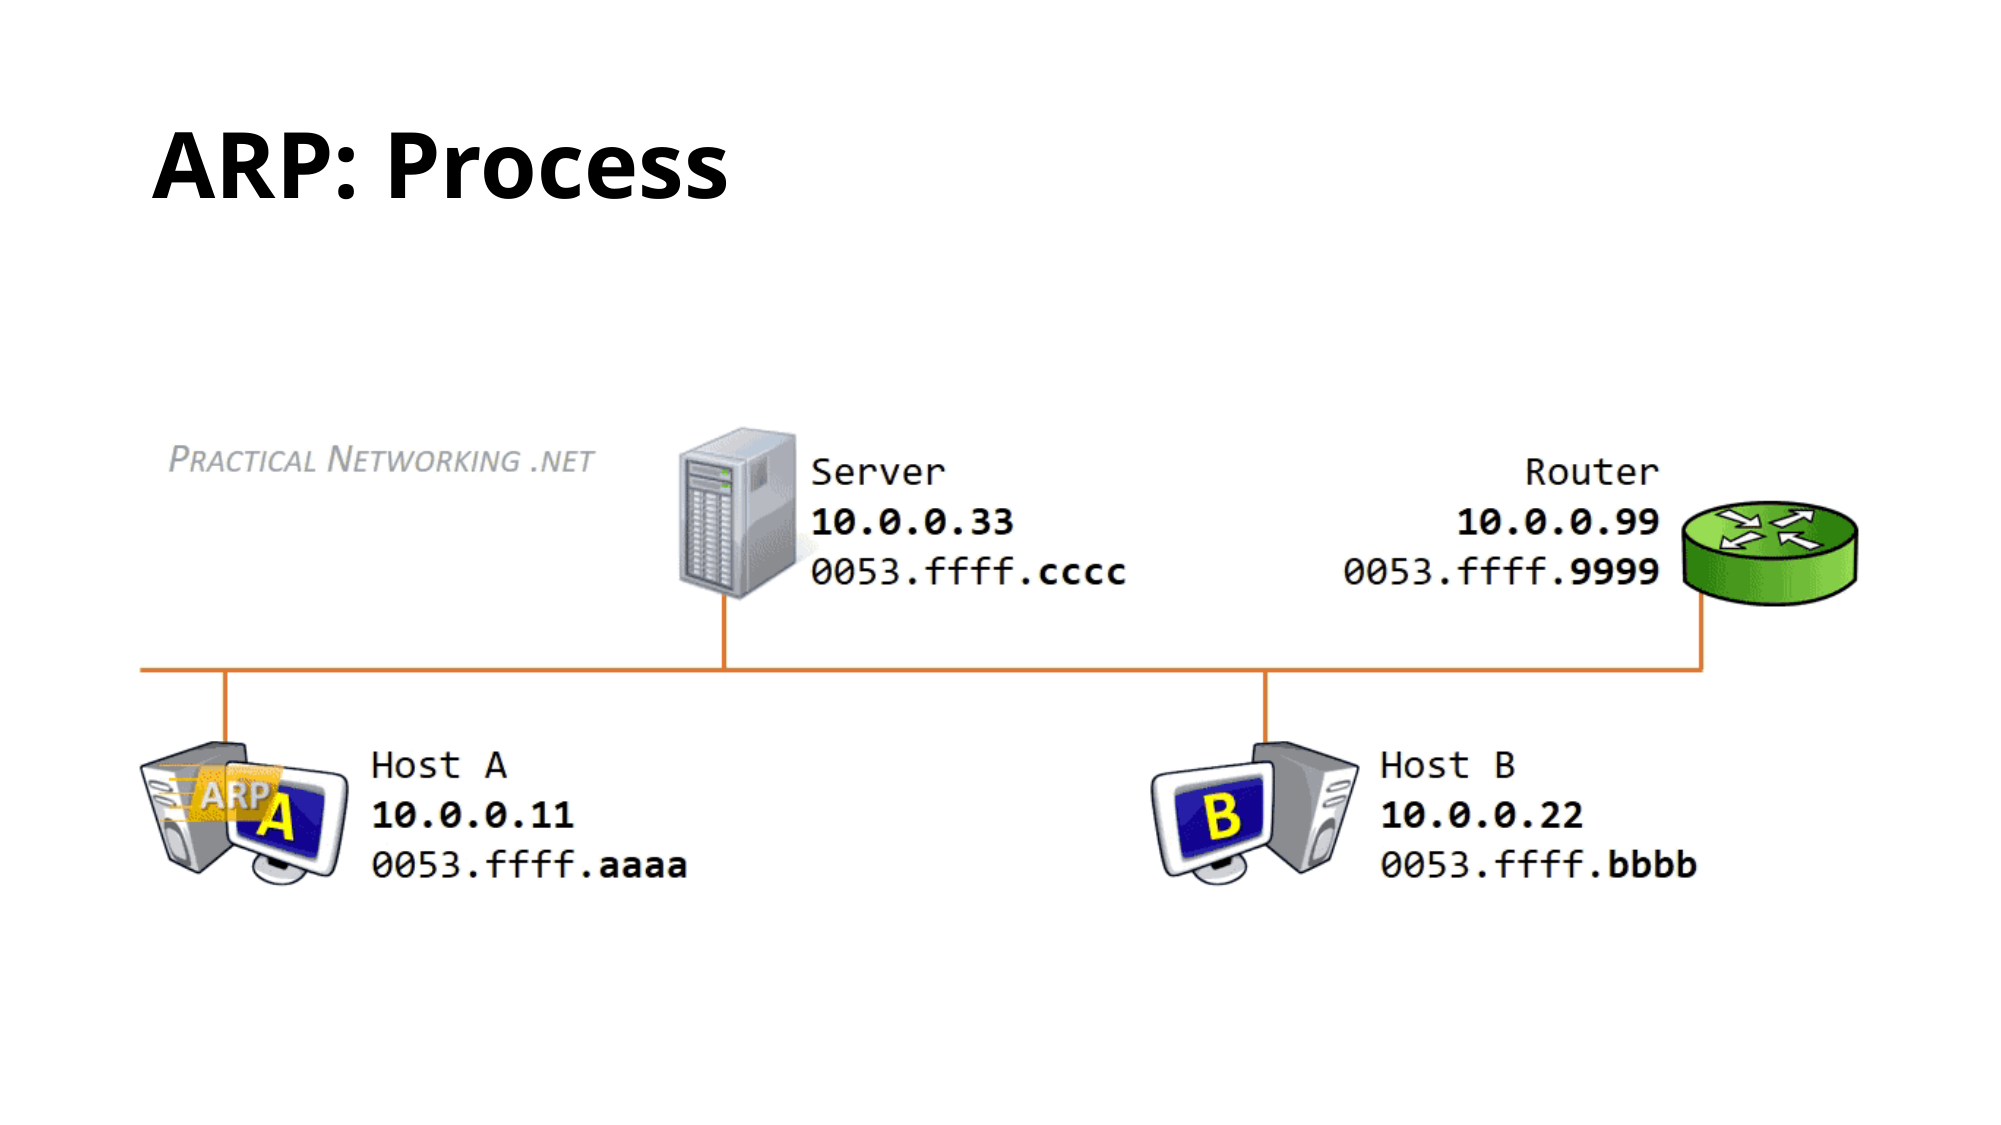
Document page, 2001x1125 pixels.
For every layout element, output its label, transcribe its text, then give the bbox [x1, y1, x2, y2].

title ARP: Process [137, 59, 1863, 278]
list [137, 422, 1863, 891]
